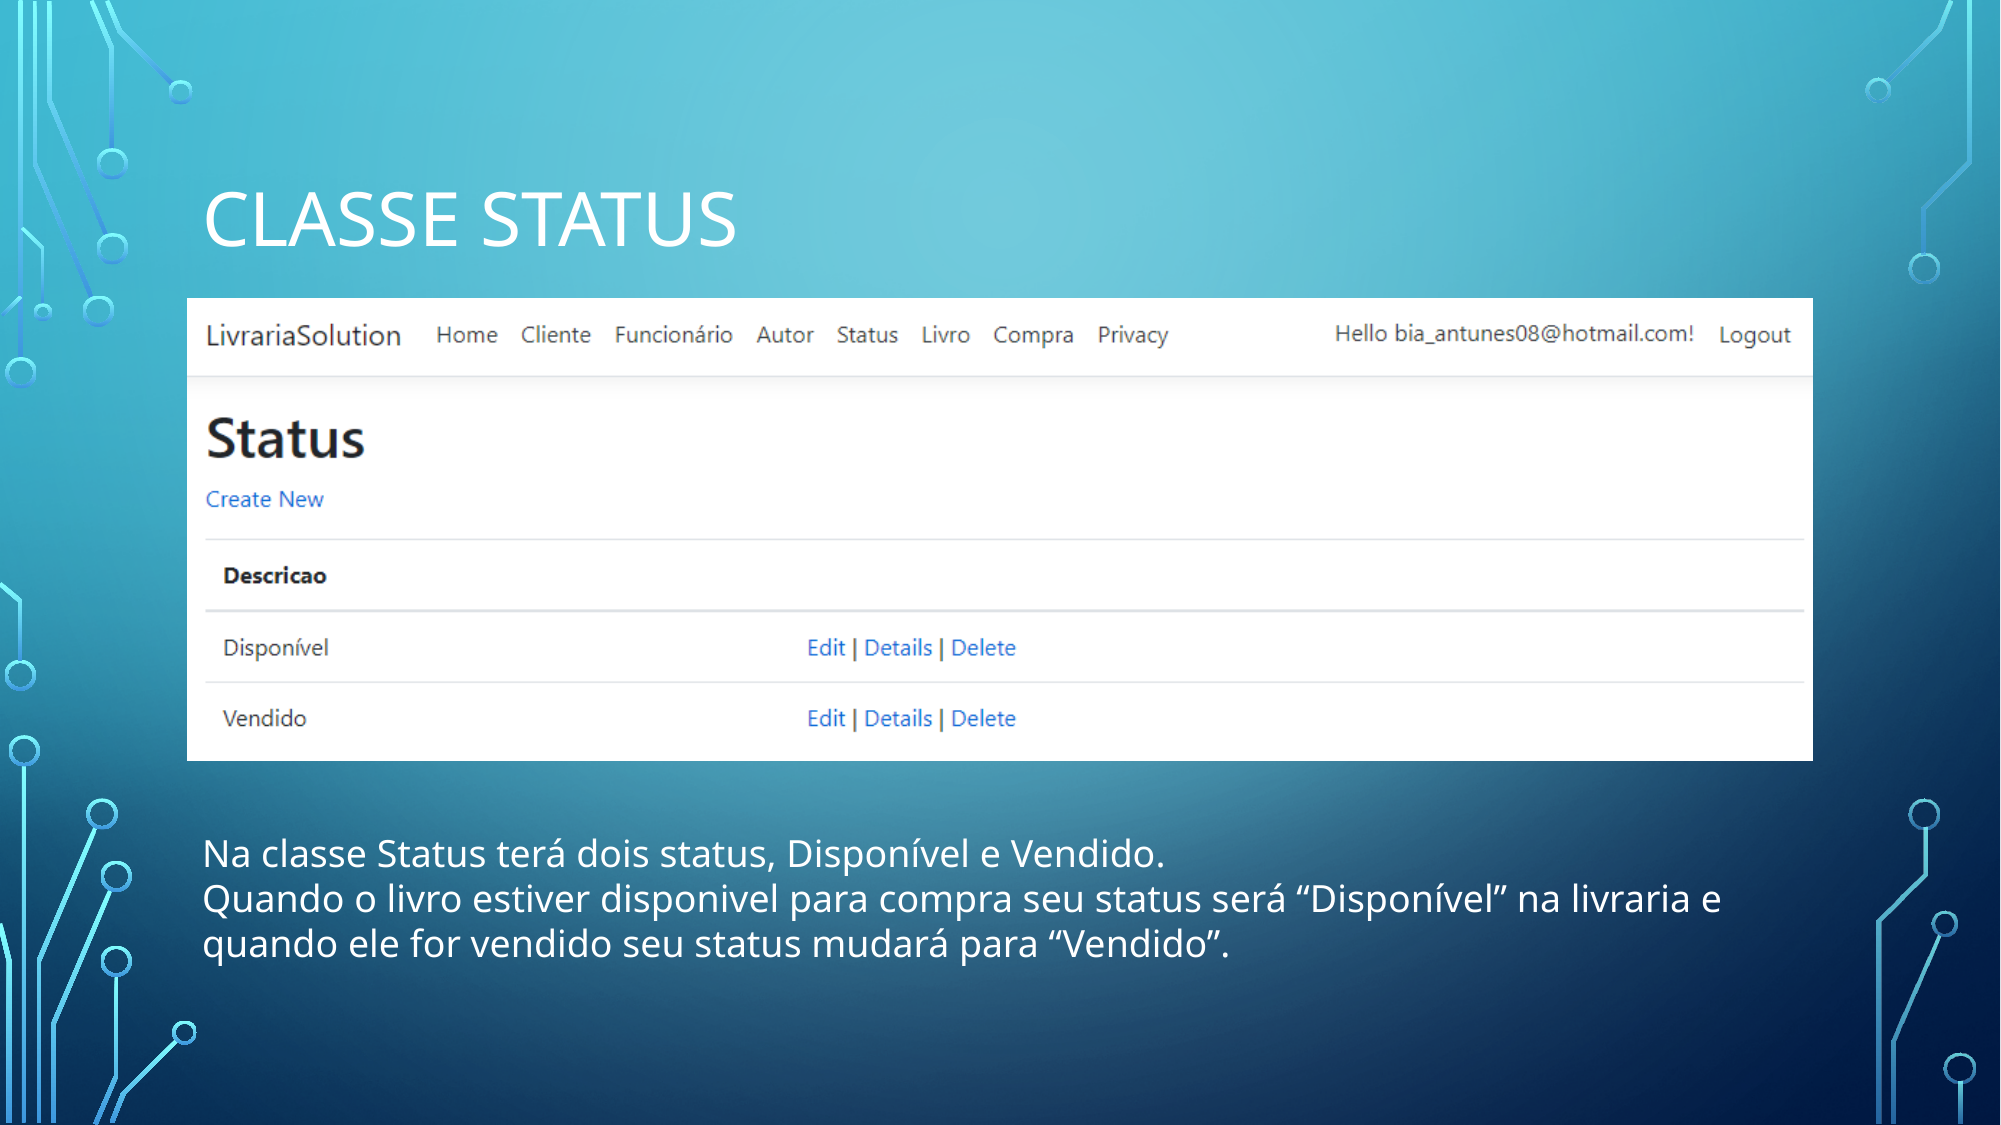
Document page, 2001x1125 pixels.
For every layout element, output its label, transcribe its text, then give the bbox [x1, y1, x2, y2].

text_box Na classe Status terá dois status, Disponível e Vendido. Quando o livro estiver disponivel para compra seu status será “Disponível” na livraria e quando ele for vendido seu status mudará para “Vendido”. [187, 822, 1813, 973]
title Classe status [187, 101, 1813, 298]
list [186, 298, 1813, 761]
